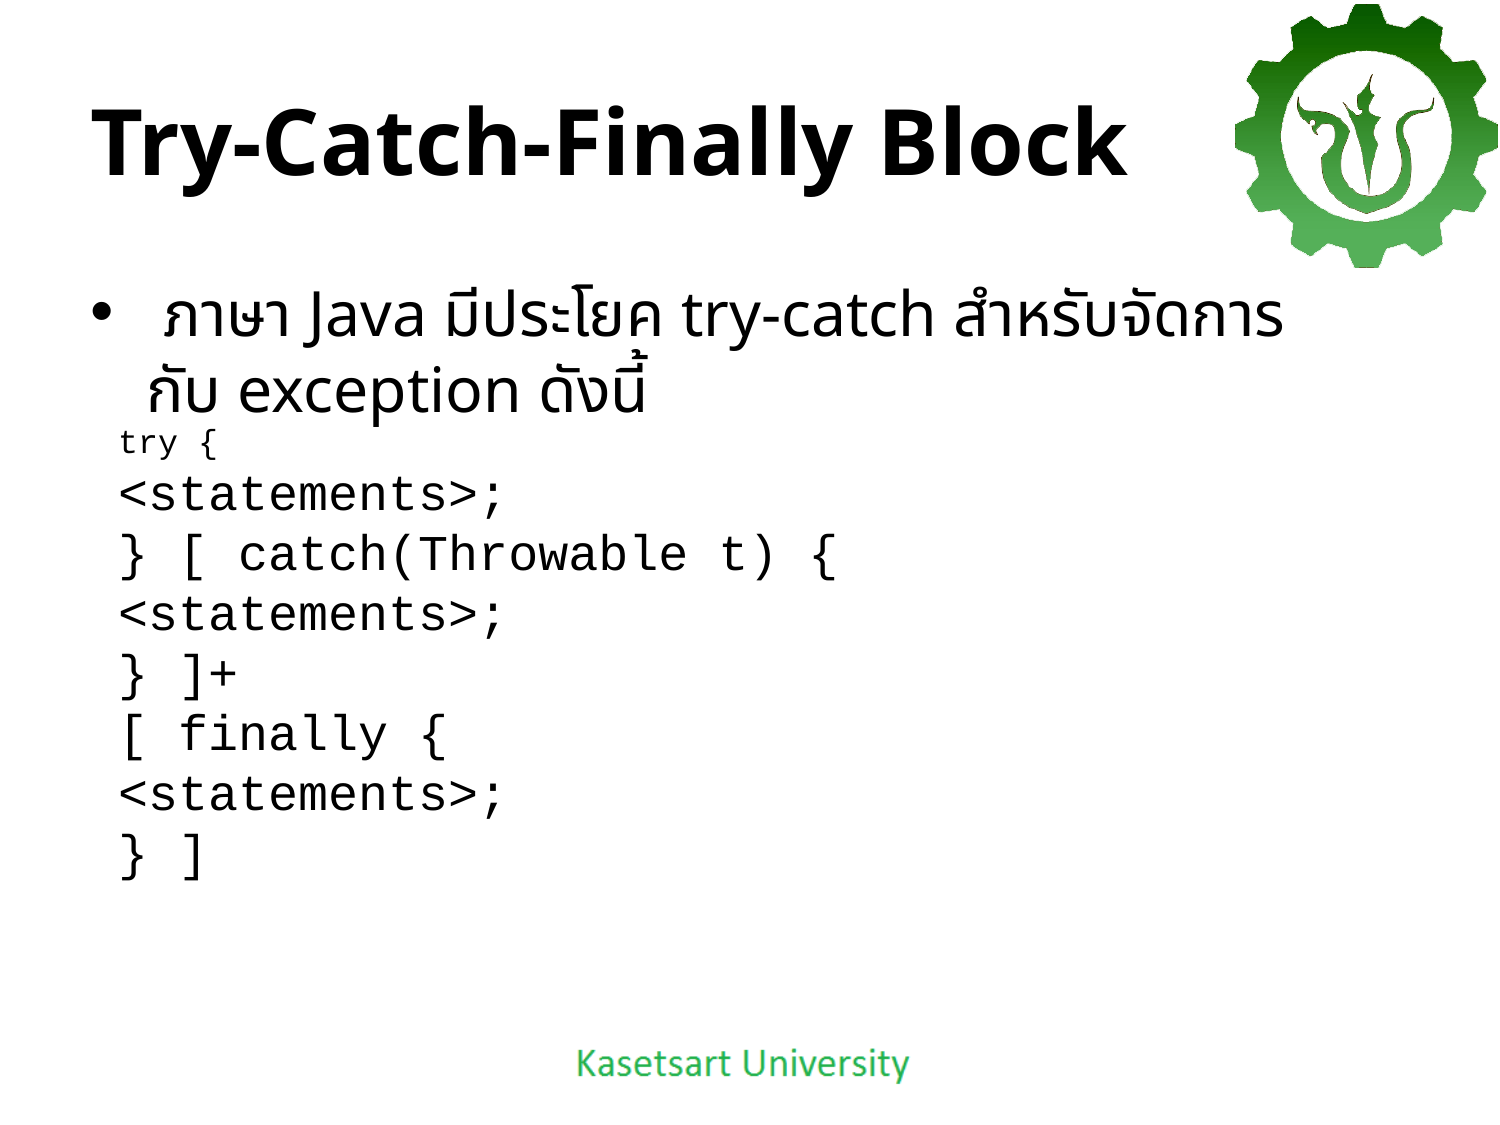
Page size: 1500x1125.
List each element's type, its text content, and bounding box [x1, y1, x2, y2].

list ภาษา Java มีประโยค try-catch สำหรับจัดการกับ exception ดังนี้ [75, 262, 1425, 1005]
text_box try { <statements>; } [ catch(Throwable t) { <statements>; } ]+ [ finally { <statements>; } ] [74, 373, 1413, 1009]
picture [1231, 0, 1500, 272]
picture [575, 1037, 913, 1088]
title Try-Catch-Finally Block [75, 45, 1425, 233]
